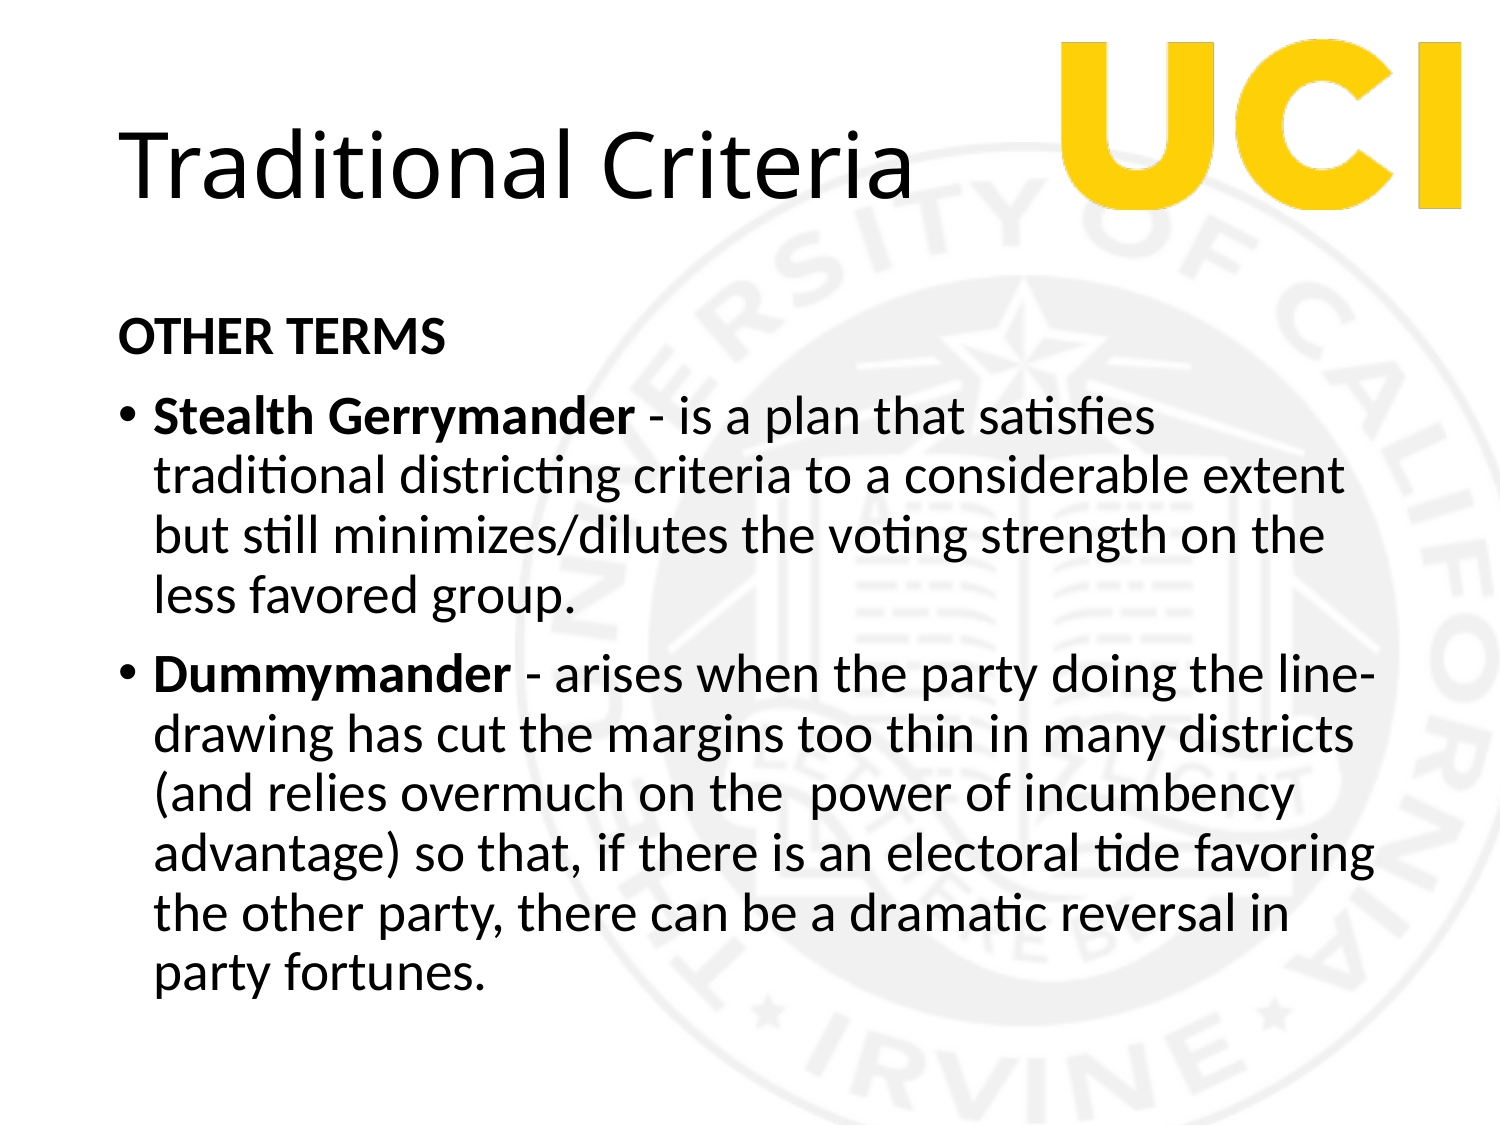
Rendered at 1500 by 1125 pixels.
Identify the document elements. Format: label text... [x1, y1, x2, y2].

picture [515, 38, 1500, 1125]
title Traditional Criteria [103, 59, 1061, 278]
list Other Terms Stealth Gerrymander - is a plan that satisfies traditional districting criteria to a considerable extent but still minimizes/dilutes the voting strength on the less favored group. Dummymander - arises when the party doing the line-drawing has cut the margins too thin in many districts (and relies overmuch on the power of incumbency advantage) so that, if there is an electoral tide favoring the other party, there can be a dramatic reversal in party fortunes. [103, 299, 515, 1014]
